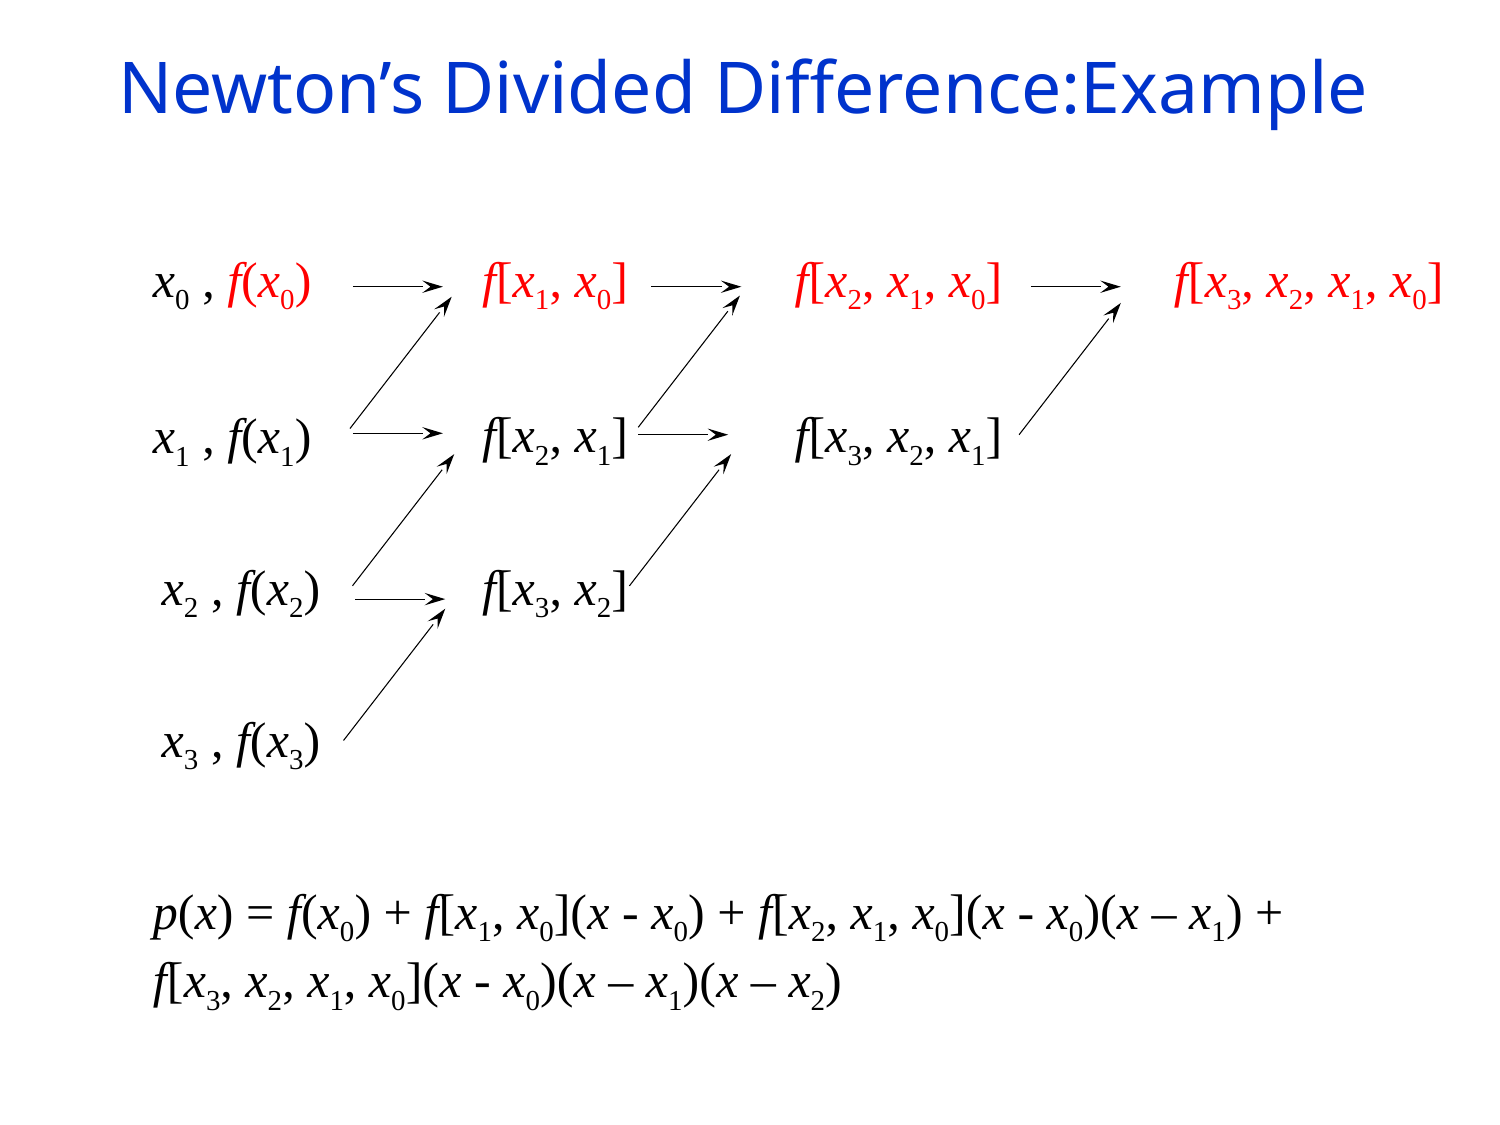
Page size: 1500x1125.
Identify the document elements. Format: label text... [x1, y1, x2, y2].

text_box f[x3, x2, x1] [766, 395, 1031, 479]
text_box x2 , f(x2) [146, 548, 359, 632]
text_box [343, 608, 446, 741]
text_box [1019, 302, 1121, 435]
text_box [352, 454, 455, 586]
text_box f[x1, x0] [458, 239, 652, 323]
text_box x0 , f(x0) [138, 239, 350, 323]
text_box x1 , f(x1) [138, 396, 350, 480]
text_box f[x2, x1, x0] [766, 239, 1031, 323]
text_box f[x2, x1] [458, 395, 652, 479]
text_box f[x3, x2] [458, 548, 652, 632]
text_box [629, 454, 732, 586]
title Newton’s Divided Difference:Example [103, 34, 1397, 146]
text_box f[x3, x2, x1, x0] [1145, 239, 1472, 323]
text_box x3 , f(x3) [146, 699, 359, 783]
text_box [638, 295, 740, 428]
text_box p(x) = f(x0) + f[x1, x0](x - x0) + f[x2, x1, x0](x - x0)(x – x1) + f[x3, x2, x1, x0](x - x0)(x – x1)(x – x2) [138, 872, 1358, 1024]
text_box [349, 296, 452, 429]
